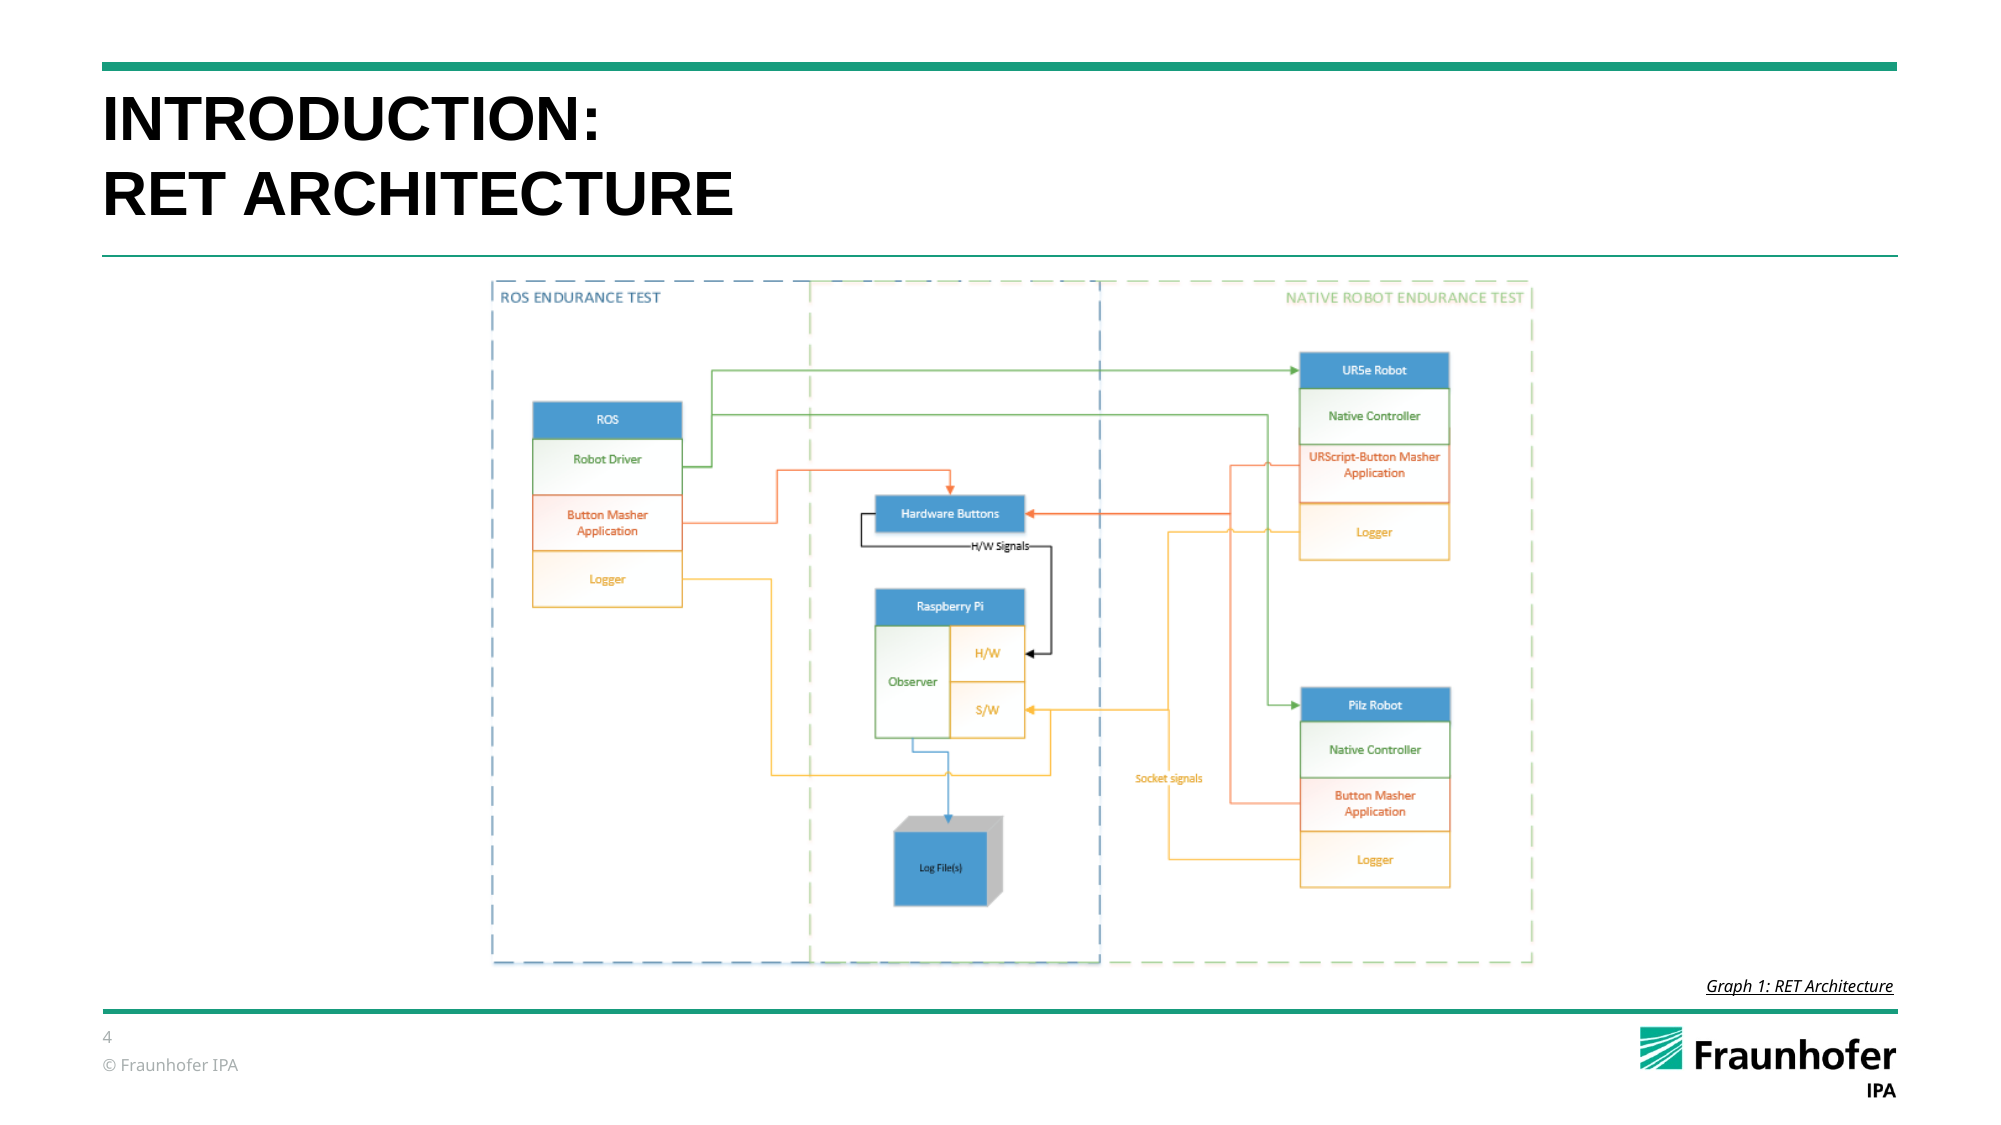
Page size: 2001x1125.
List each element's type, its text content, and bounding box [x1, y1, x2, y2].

picture [1640, 1026, 1898, 1098]
picture [462, 267, 1552, 1005]
text_box Graph 1: RET Architecture [1706, 975, 2000, 996]
title INTRODUCTION: RET ARCHITECTURE [102, 78, 1898, 244]
